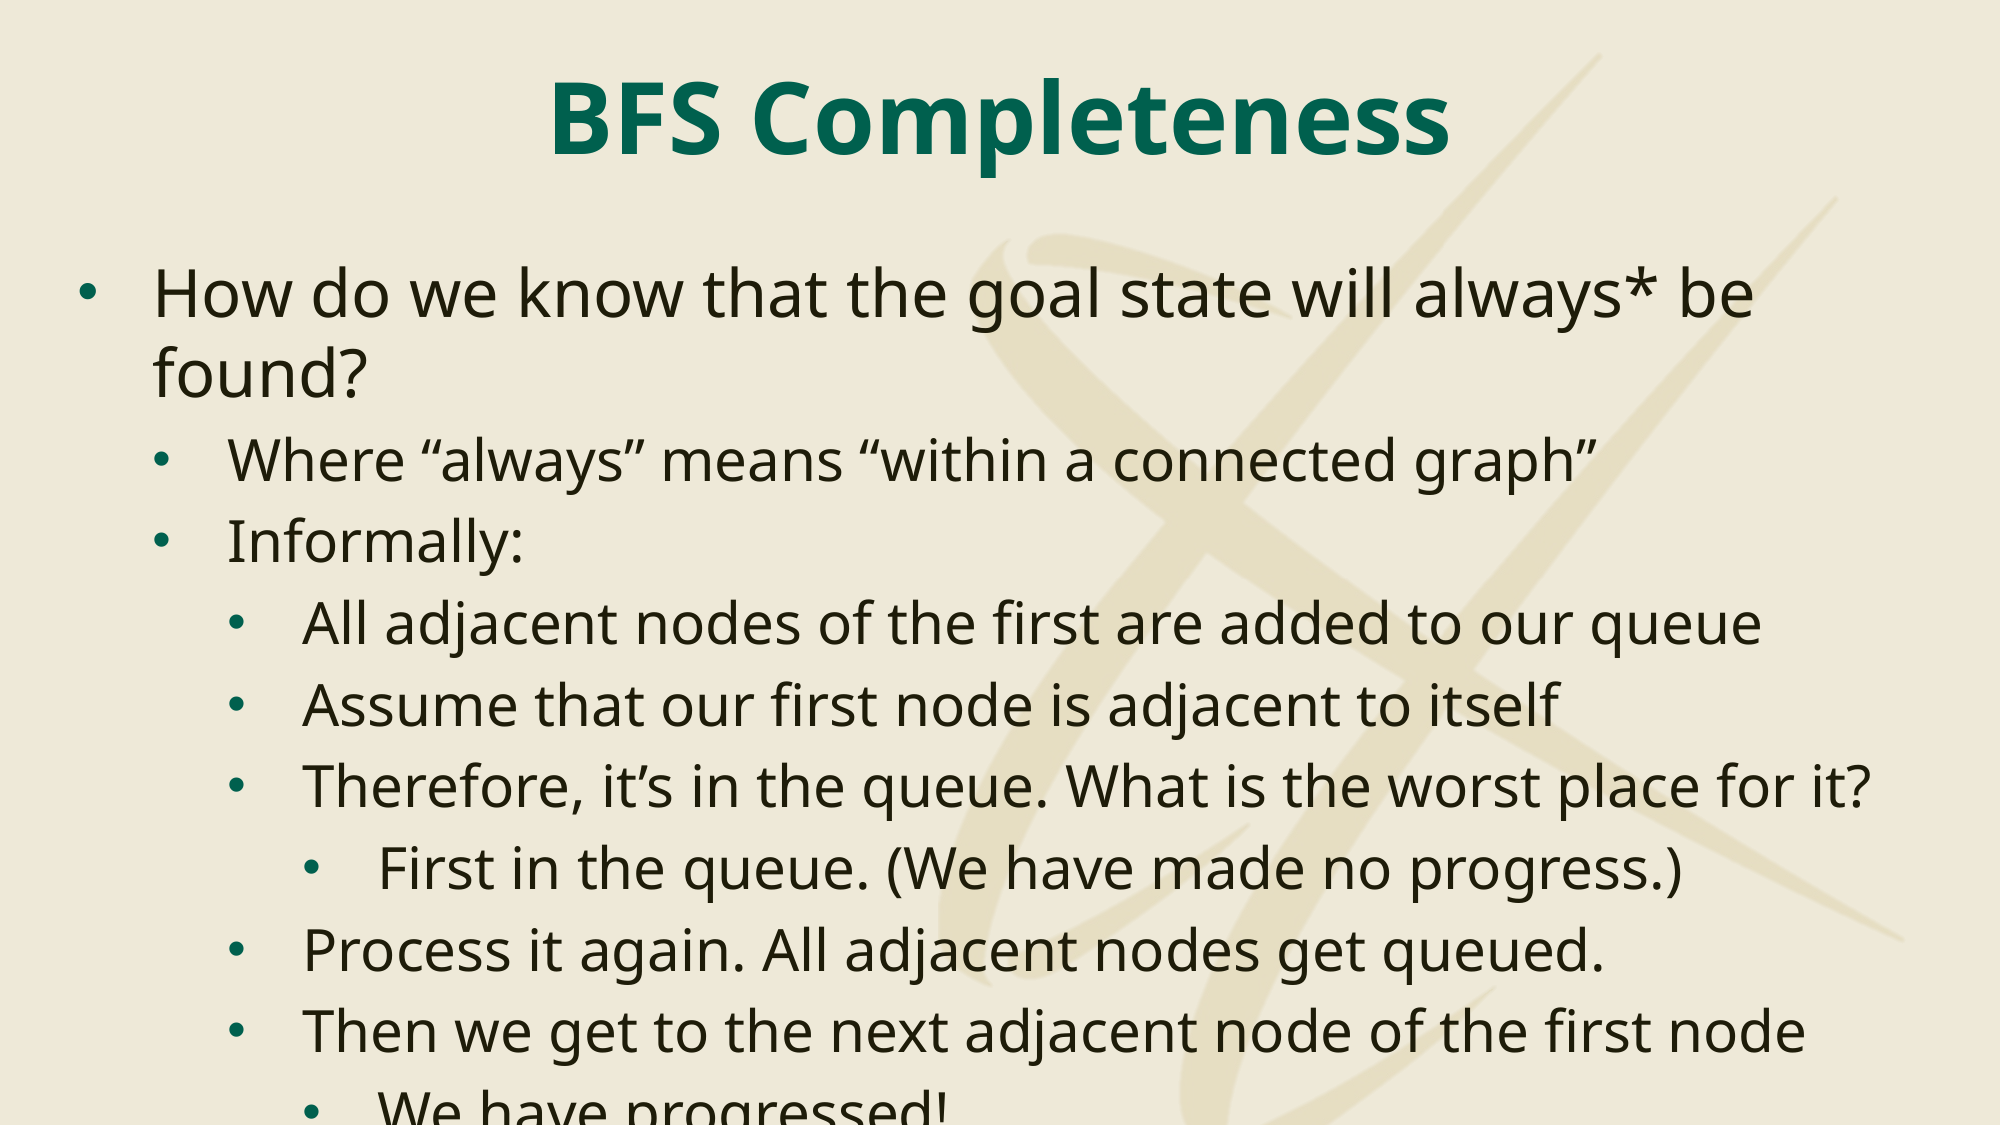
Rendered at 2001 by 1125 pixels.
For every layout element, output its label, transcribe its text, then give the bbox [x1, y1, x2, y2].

picture [938, 0, 1949, 1125]
title BFS Completeness [51, 0, 938, 244]
text_box How do we know that the goal state will always* be found? Where “always” means “within a connected graph” Informally: All adjacent nodes of the first are added to our queue Assume that our first node is adjacent to itself Therefore, it’s in the queue. What is the worst place for it? First in the queue. (We have made no progress.) Process it again. All adjacent nodes get queued. Then we get to the next adjacent node of the first node We have progressed! [62, 243, 938, 1125]
